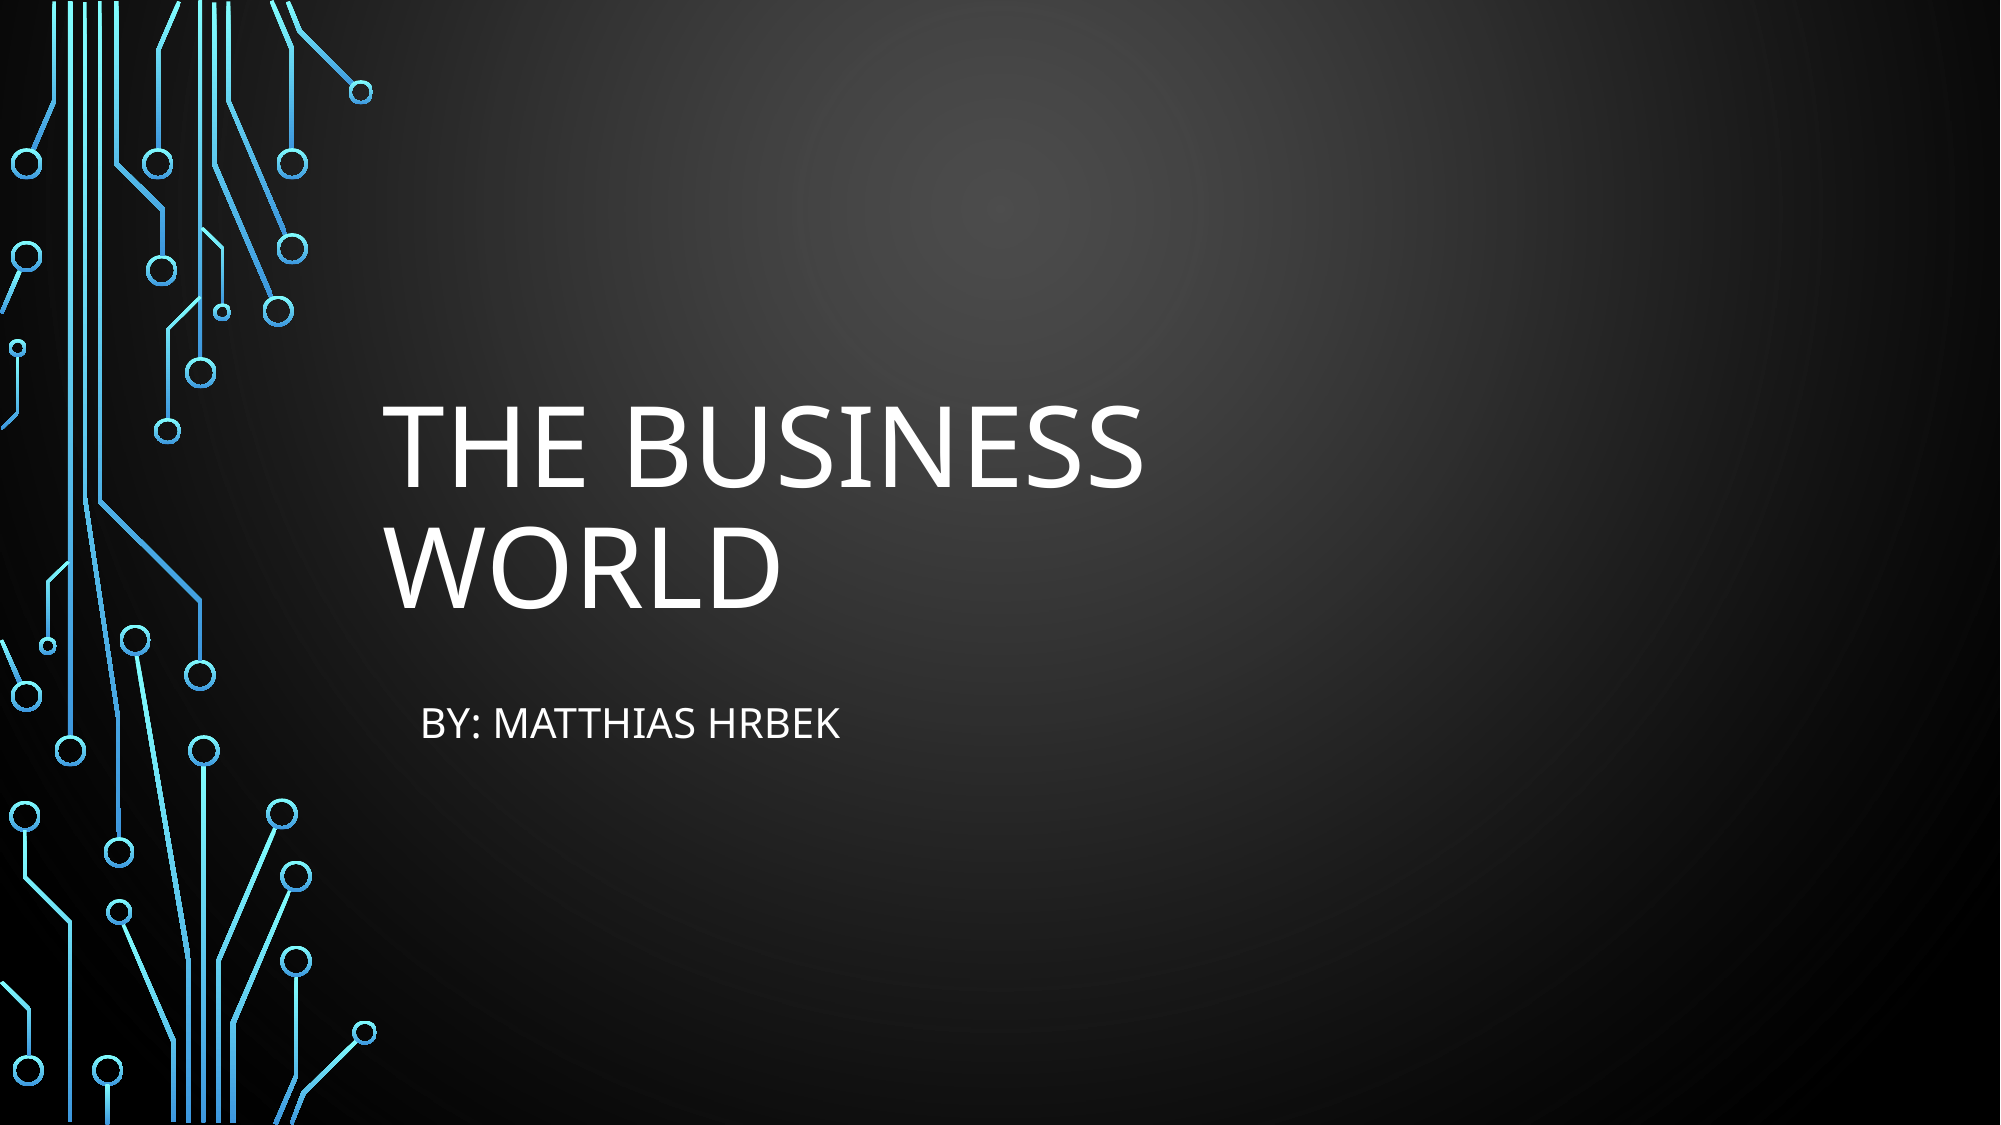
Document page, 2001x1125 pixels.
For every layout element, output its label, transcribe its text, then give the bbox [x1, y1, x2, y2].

picture [16, 1059, 40, 1082]
title The Business world [367, 146, 1415, 641]
picture [15, 684, 38, 708]
picture [280, 152, 304, 176]
subtitle By: Matthias Hrbek [404, 679, 1281, 853]
picture [356, 1024, 373, 1041]
picture [96, 1059, 120, 1082]
picture [15, 245, 38, 268]
picture [284, 949, 308, 973]
picture [0, 0, 2000, 1125]
